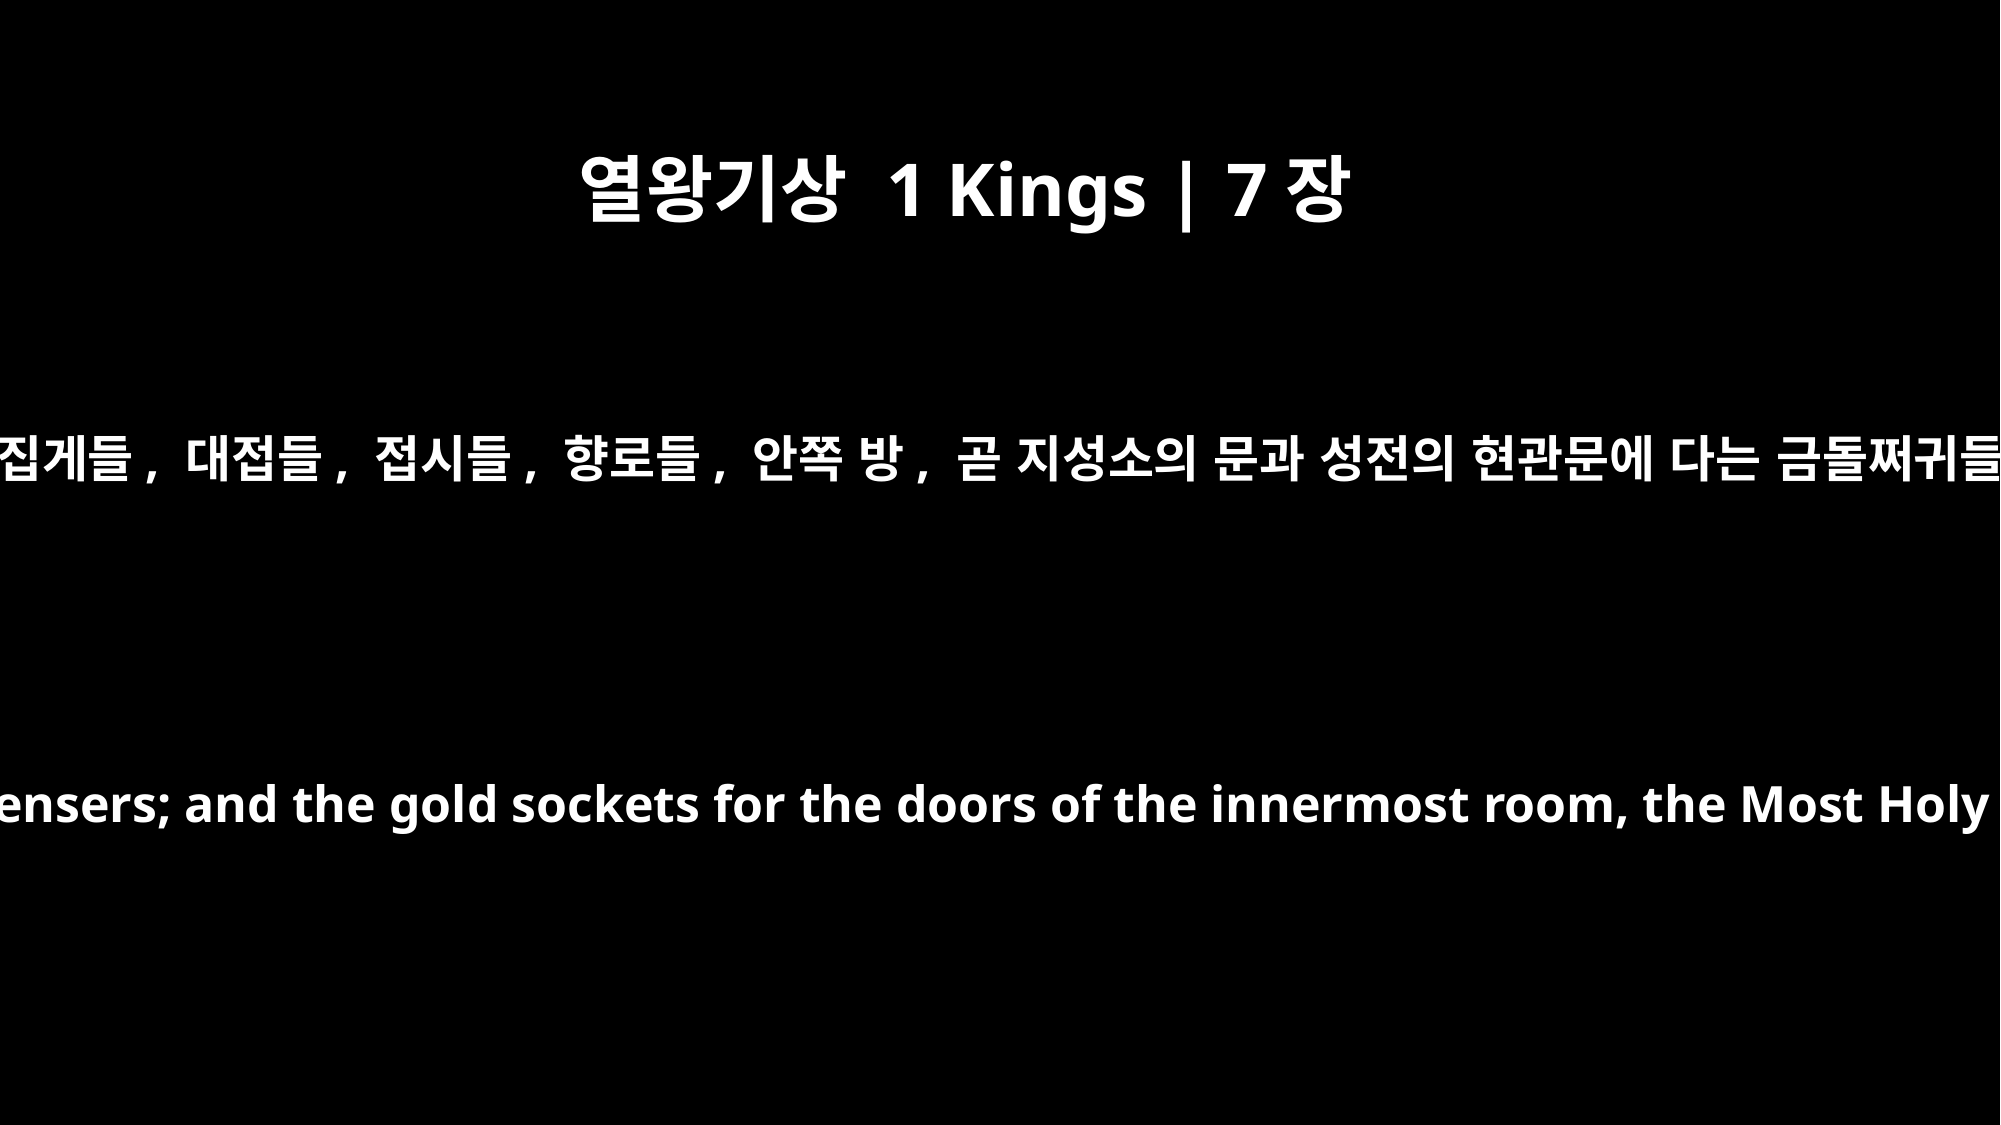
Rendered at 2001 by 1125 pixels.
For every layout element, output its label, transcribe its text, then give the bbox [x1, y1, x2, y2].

text_box 열왕기상 1 Kings | 7장 [564, 136, 1368, 239]
text_box the pure gold basins, wick trimmers, sprinkling bowls, dishes and censers; and the gold sockets for the doors of the innermost room, the Most Holy Place, and also for the doors of the main hall of the temple. [0, 764, 2000, 840]
text_box 50 순금 대야들, 불집게들, 대접들, 접시들, 향로들, 안쪽 방, 곧 지성소의 문과 성전의 현관문에 다는 금돌쩌귀들이었습니다. [0, 359, 2000, 495]
